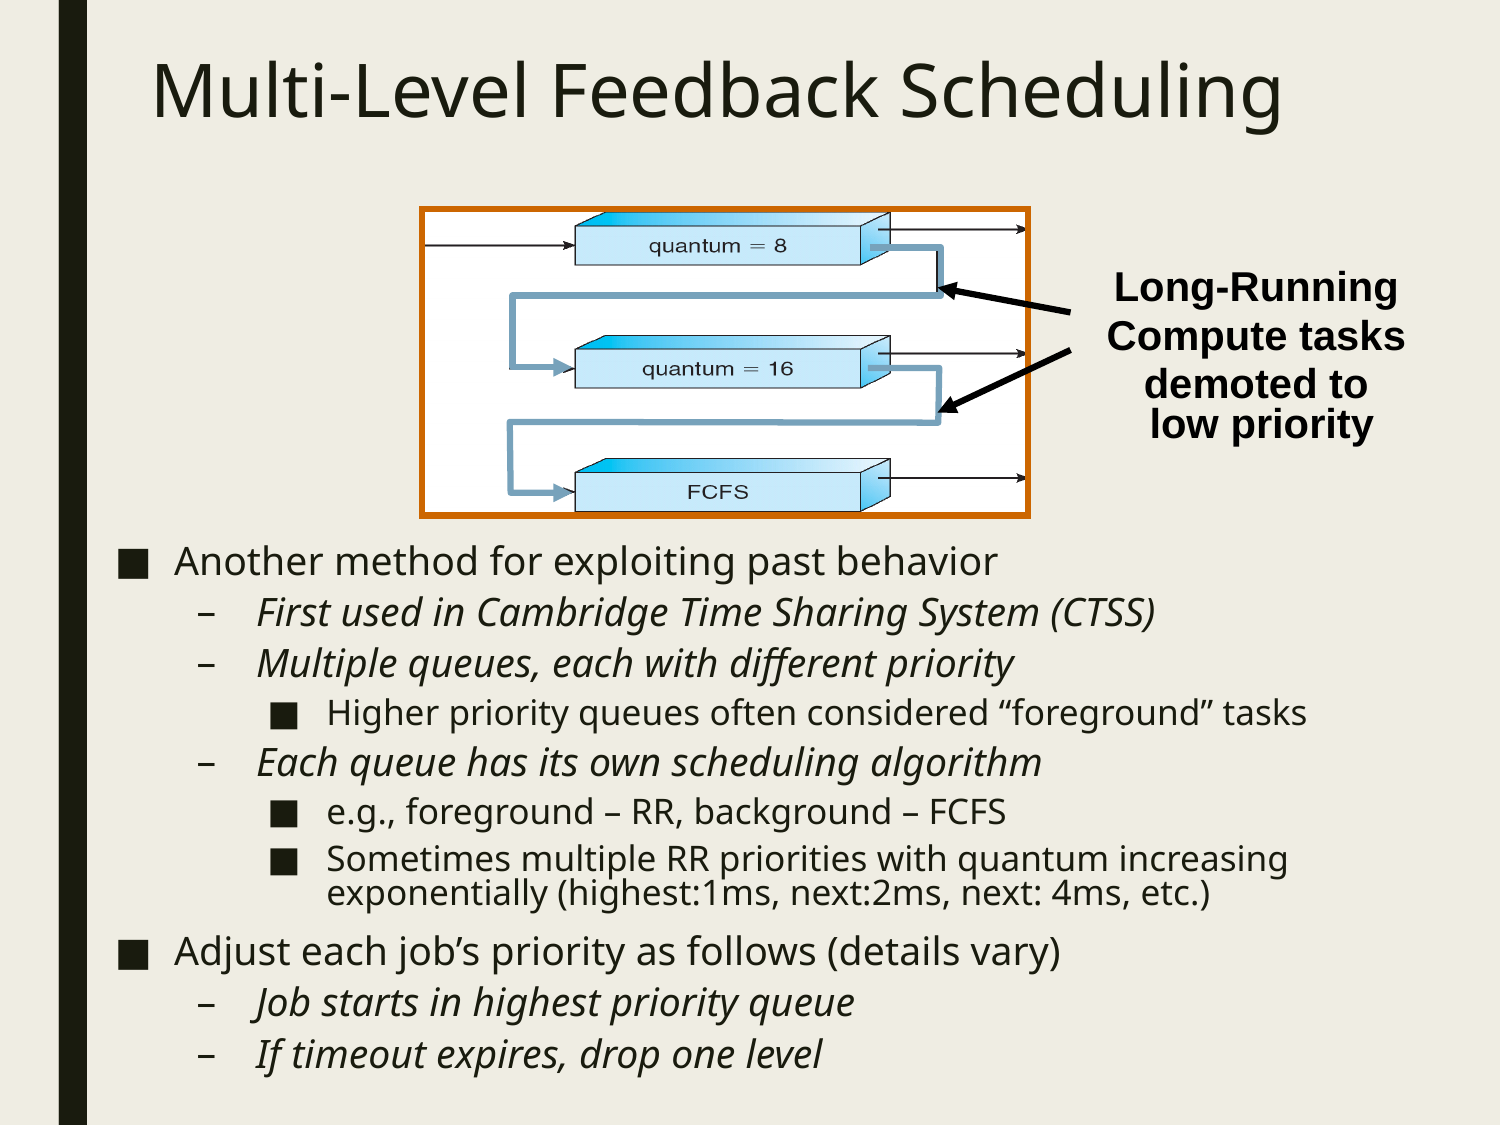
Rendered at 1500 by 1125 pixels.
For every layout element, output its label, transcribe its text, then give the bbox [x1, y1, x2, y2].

list Another method for exploiting past behavior First used in Cambridge Time Sharing System (CTSS) Multiple queues, each with different priority Higher priority queues often considered “foreground” tasks Each queue has its own scheduling algorithm e.g., foreground – RR, background – FCFS Sometimes multiple RR priorities with quantum increasing exponentially (highest:1ms, next:2ms, next: 4ms, etc.) Adjust each job’s priority as follows (details vary) Job starts in highest priority queue If timeout expires, drop one level [99, 537, 1475, 1088]
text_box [937, 262, 1428, 461]
title Multi-Level Feedback Scheduling [135, 47, 1373, 193]
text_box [424, 212, 1025, 513]
